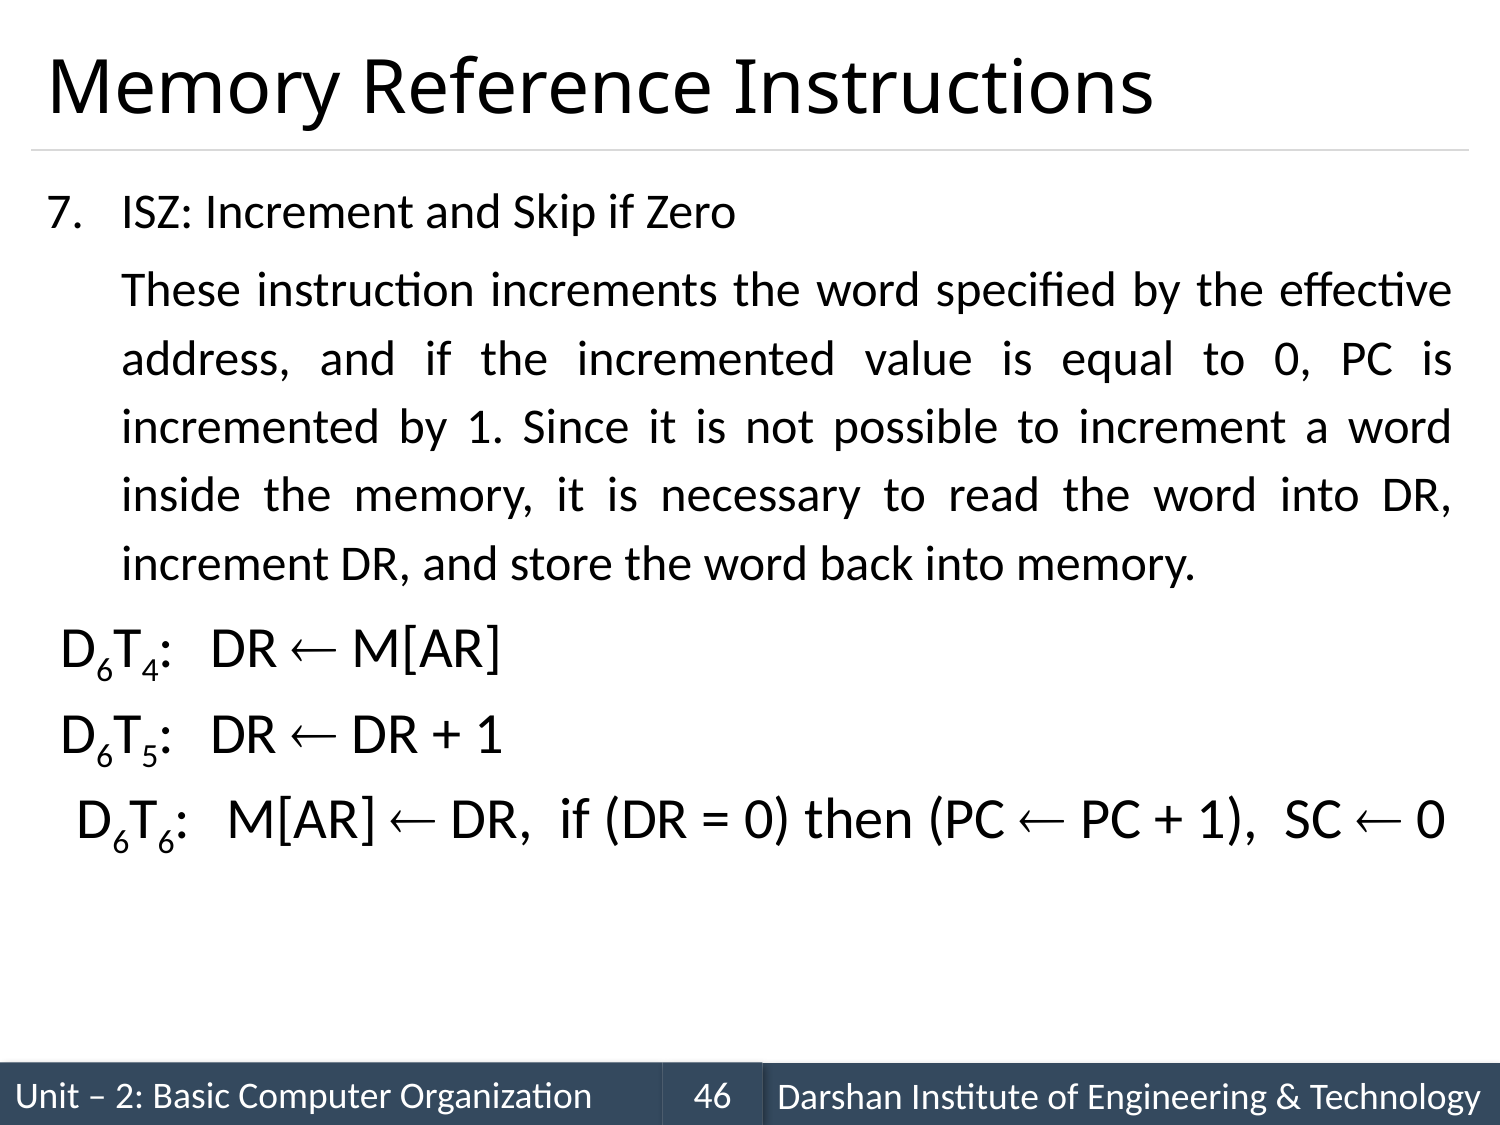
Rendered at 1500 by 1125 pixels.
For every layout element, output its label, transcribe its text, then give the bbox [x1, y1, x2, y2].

text_box D6T6: M[AR]  DR, if (DR = 0) then (PC  PC + 1), SC  0 [61, 773, 1461, 868]
text_box D6T4: DR  M[AR] [45, 601, 518, 687]
title Memory Reference Instructions [31, 17, 1469, 150]
text_box D6T5: DR  DR + 1 [45, 687, 519, 782]
list ISZ: Increment and Skip if Zero These instruction increments the word specified by the effective address, and if the incremented value is equal to 0, PC is incremented by 1. Since it is not possible to increment a word inside the memory, it is necessary to read the word into DR, increment DR, and store the word back into memory. [31, 162, 1469, 600]
